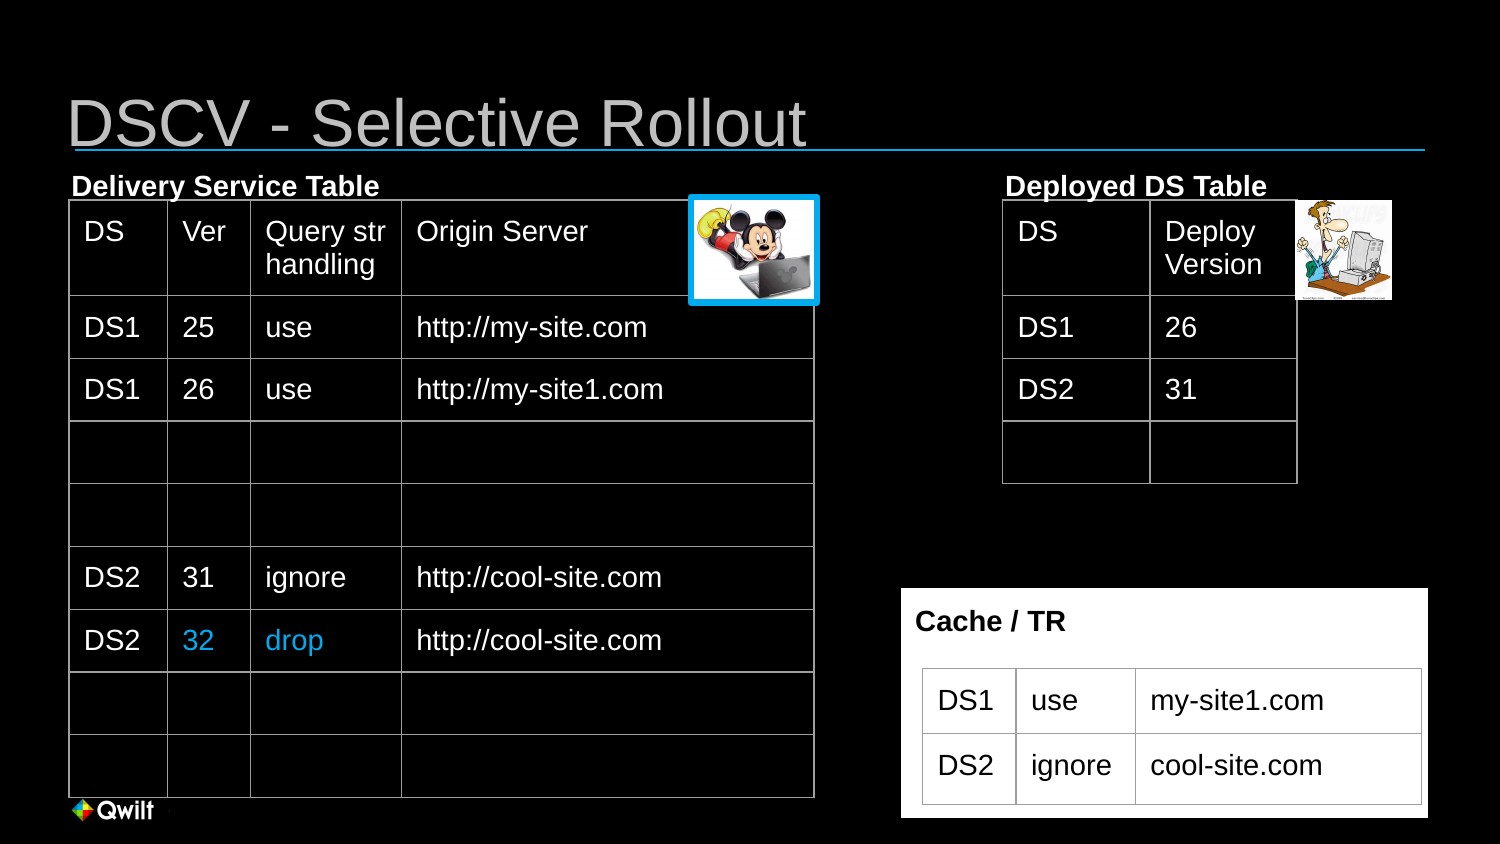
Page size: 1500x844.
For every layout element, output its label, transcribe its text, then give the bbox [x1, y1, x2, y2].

table_cell use [251, 296, 401, 358]
table_cell [168, 422, 250, 483]
table_cell [70, 484, 167, 546]
table_cell drop [251, 610, 401, 671]
table_cell [402, 673, 813, 734]
table_cell DS2 [923, 734, 1015, 804]
table_cell http://my-site.com [402, 296, 813, 358]
text_box Delivery Service Table [56, 152, 478, 201]
table_header DS1 [923, 669, 1015, 733]
text_box Deployed DS Table [990, 152, 1412, 201]
table_cell 25 [168, 296, 250, 358]
table_cell [402, 422, 813, 483]
table_cell ignore [251, 547, 401, 609]
table_header Query str handling [251, 201, 401, 295]
table_cell [168, 673, 250, 734]
table_header my-site1.com [1136, 669, 1421, 733]
table_cell [251, 735, 401, 797]
table_cell 26 [168, 359, 250, 420]
picture [1294, 199, 1392, 300]
table_cell [251, 484, 401, 546]
table_header DS [70, 201, 167, 295]
table_cell 32 [168, 610, 250, 671]
table_header Origin Server [402, 201, 688, 295]
table_cell [402, 735, 813, 797]
table_header DS [1003, 201, 1149, 295]
table_cell [402, 484, 813, 546]
table_cell DS2 [1003, 359, 1149, 420]
table_cell use [251, 359, 401, 420]
table_cell http://my-site1.com [402, 359, 813, 420]
table_cell http://cool-site.com [402, 610, 813, 671]
title DSCV - Selective Rollout [51, 72, 1449, 167]
table_cell [251, 422, 401, 483]
table_cell DS1 [1003, 296, 1149, 358]
table_cell [70, 673, 167, 734]
table_cell [168, 484, 250, 546]
text_box Cache / TR [900, 587, 1429, 819]
table_cell DS1 [70, 359, 167, 420]
table_cell [1151, 422, 1296, 483]
picture [51, 791, 188, 832]
table_header use [1017, 669, 1135, 733]
table_cell http://cool-site.com [402, 547, 813, 609]
table_cell DS2 [70, 610, 167, 671]
table_cell [70, 735, 167, 797]
picture [695, 201, 813, 298]
table_cell [70, 422, 167, 483]
table_cell [251, 673, 401, 734]
table_header Ver [168, 201, 250, 295]
table_cell [168, 735, 250, 797]
table_cell 31 [168, 547, 250, 609]
table_cell [1003, 422, 1149, 483]
table_cell DS2 [70, 547, 167, 609]
table_cell 26 [1151, 296, 1296, 358]
table_cell DS1 [70, 296, 167, 358]
table_cell 31 [1151, 359, 1296, 420]
table_header Deploy Version [1151, 201, 1291, 295]
table_cell cool-site.com [1136, 734, 1421, 804]
table_cell ignore [1017, 734, 1135, 804]
